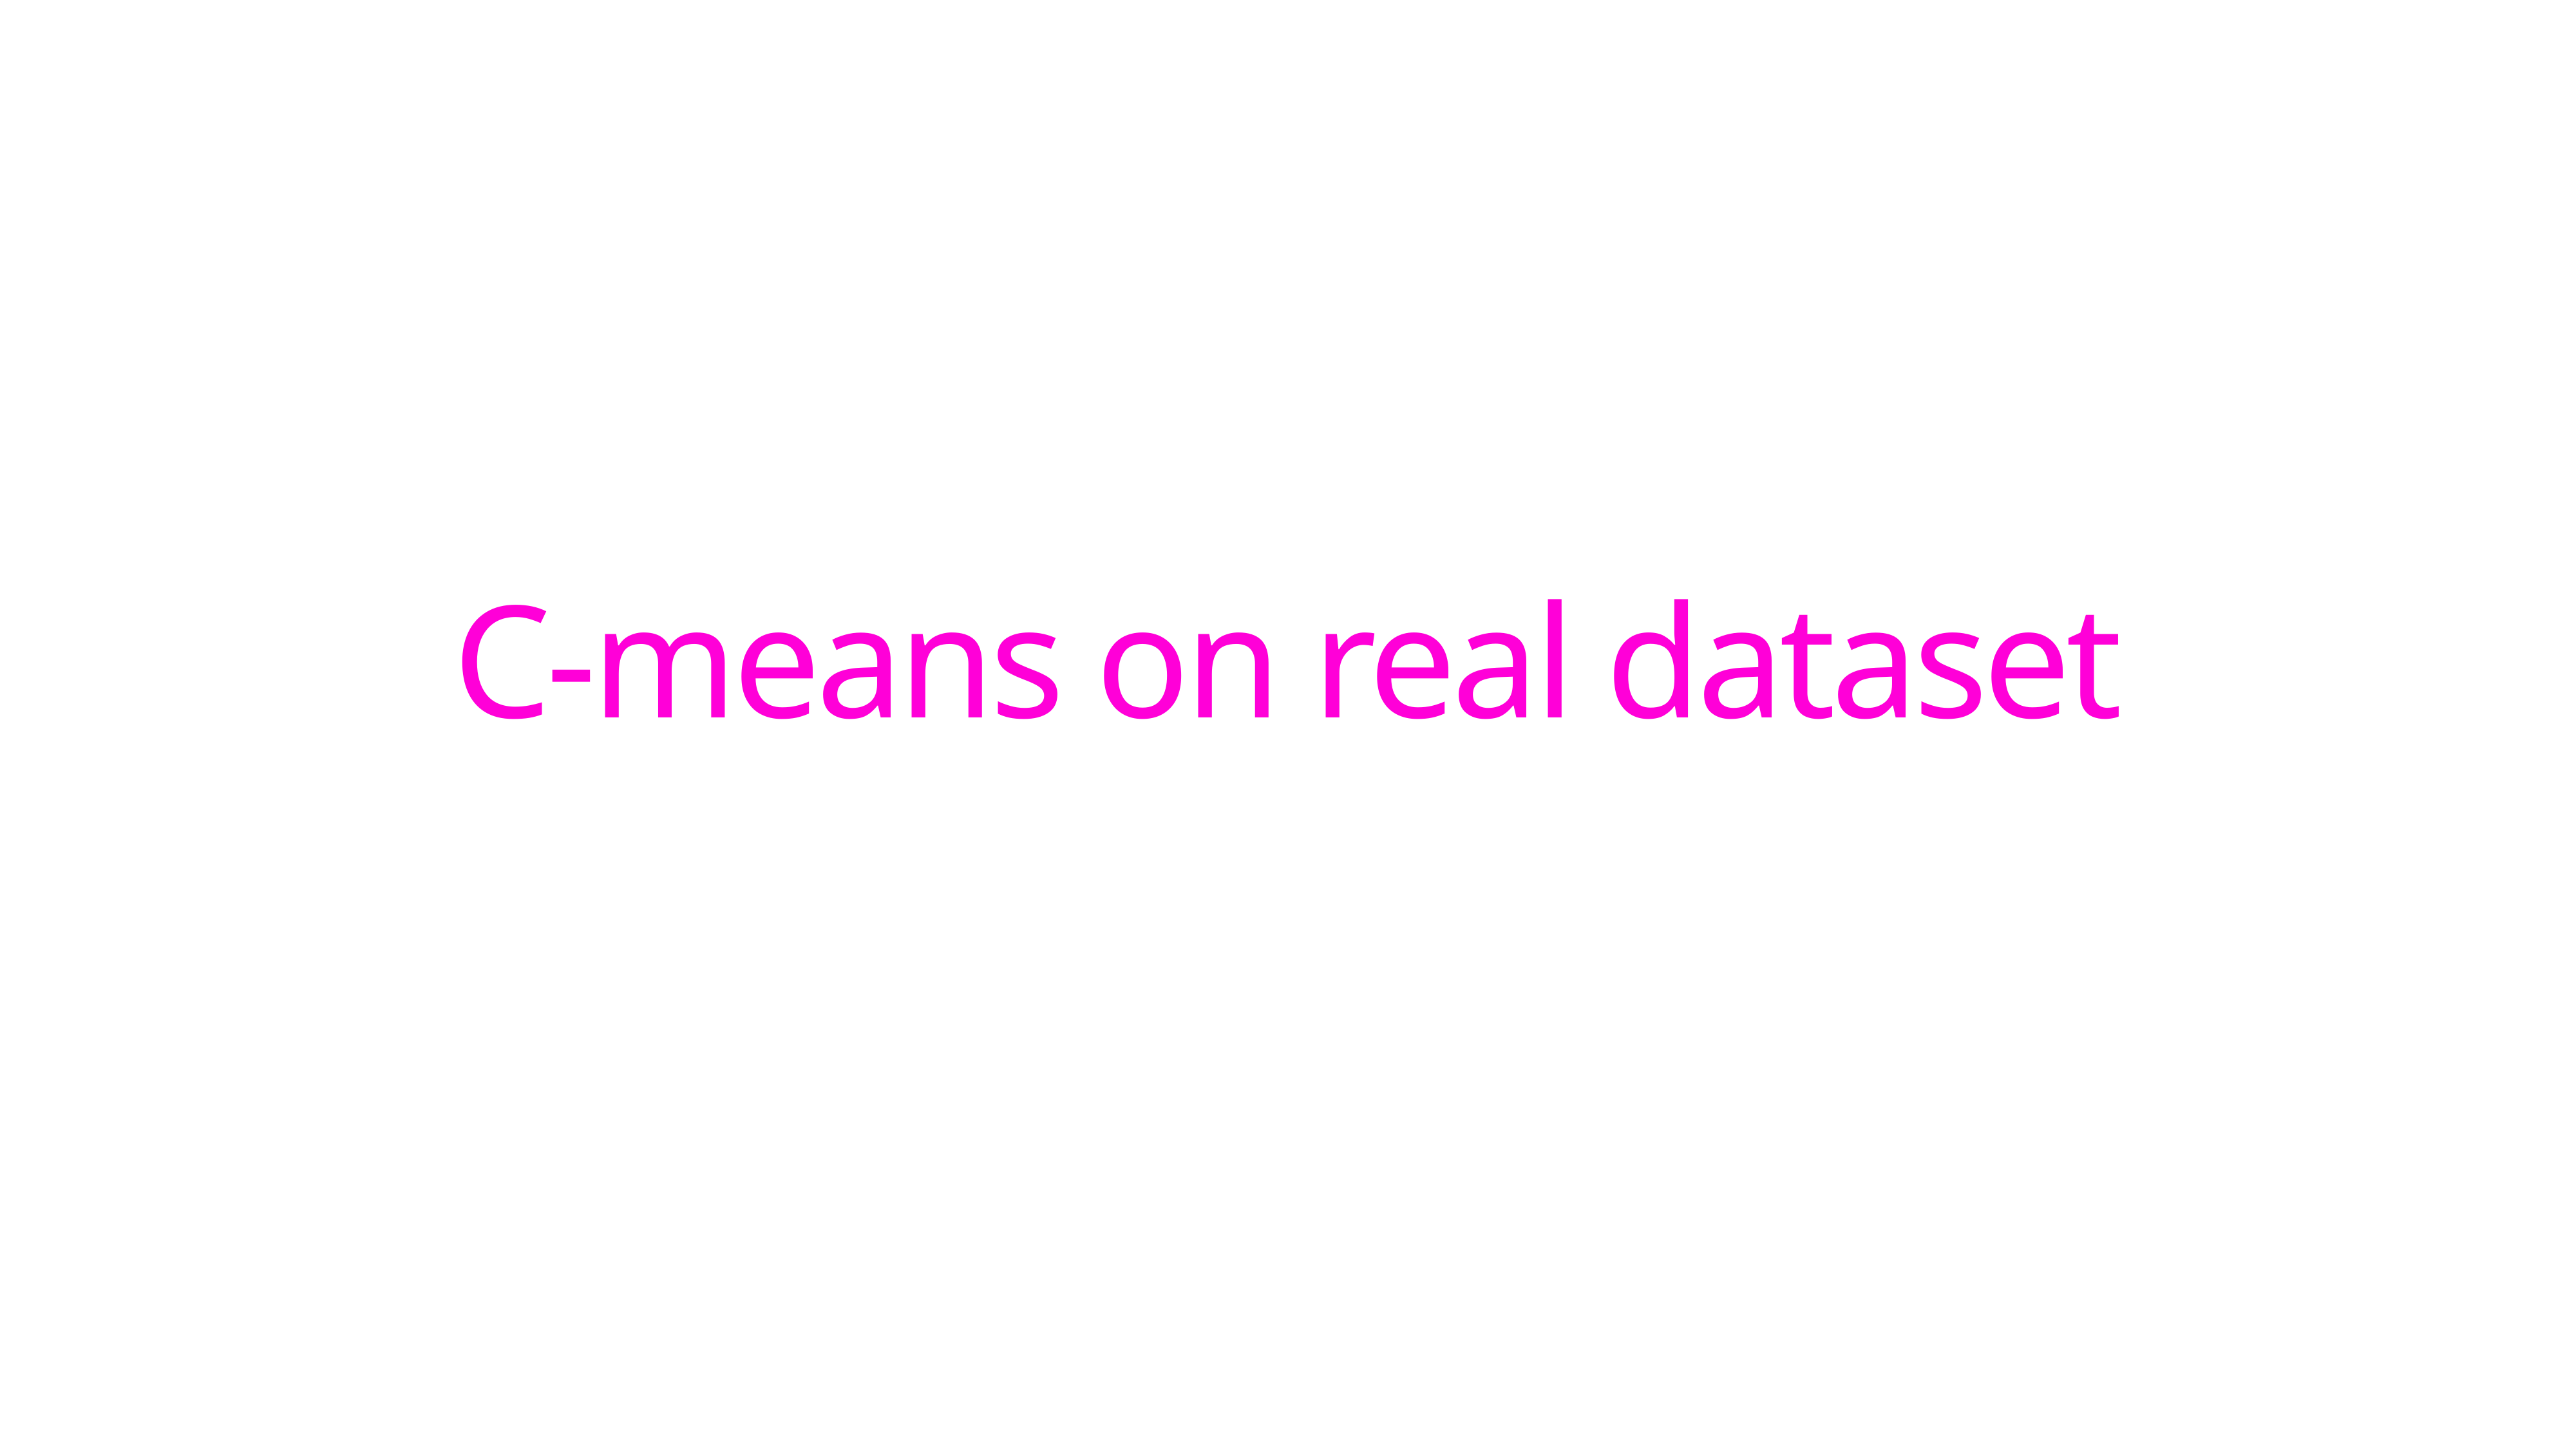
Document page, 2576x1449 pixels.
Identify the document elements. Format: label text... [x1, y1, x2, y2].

title C-means on real dataset [133, 347, 2443, 757]
